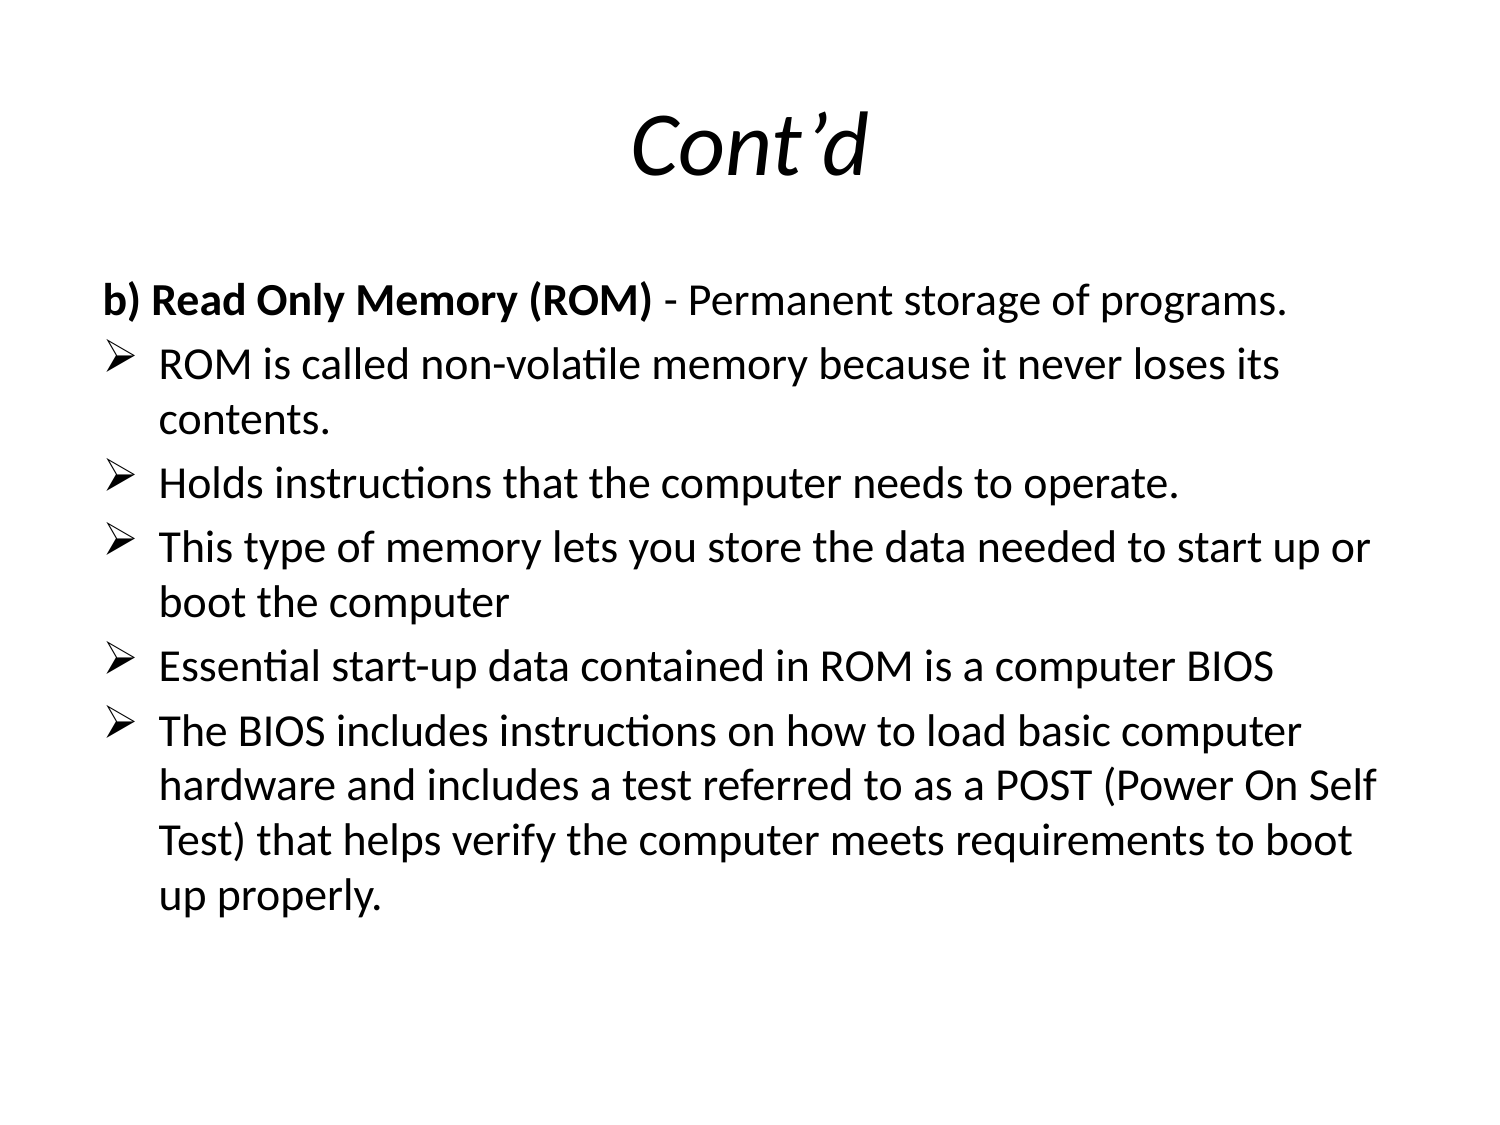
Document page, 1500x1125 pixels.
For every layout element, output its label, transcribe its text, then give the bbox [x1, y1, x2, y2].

title Cont’d [75, 45, 1425, 233]
list b) Read Only Memory (ROM) - Permanent storage of programs. ROM is called non-volatile memory because it never loses its contents. Holds instructions that the computer needs to operate. This type of memory lets you store the data needed to start up or boot the computer Essential start-up data contained in ROM is a computer BIOS The BIOS includes instructions on how to load basic computer hardware and includes a test referred to as a POST (Power On Self Test) that helps verify the computer meets requirements to boot up properly. [87, 262, 1400, 1088]
